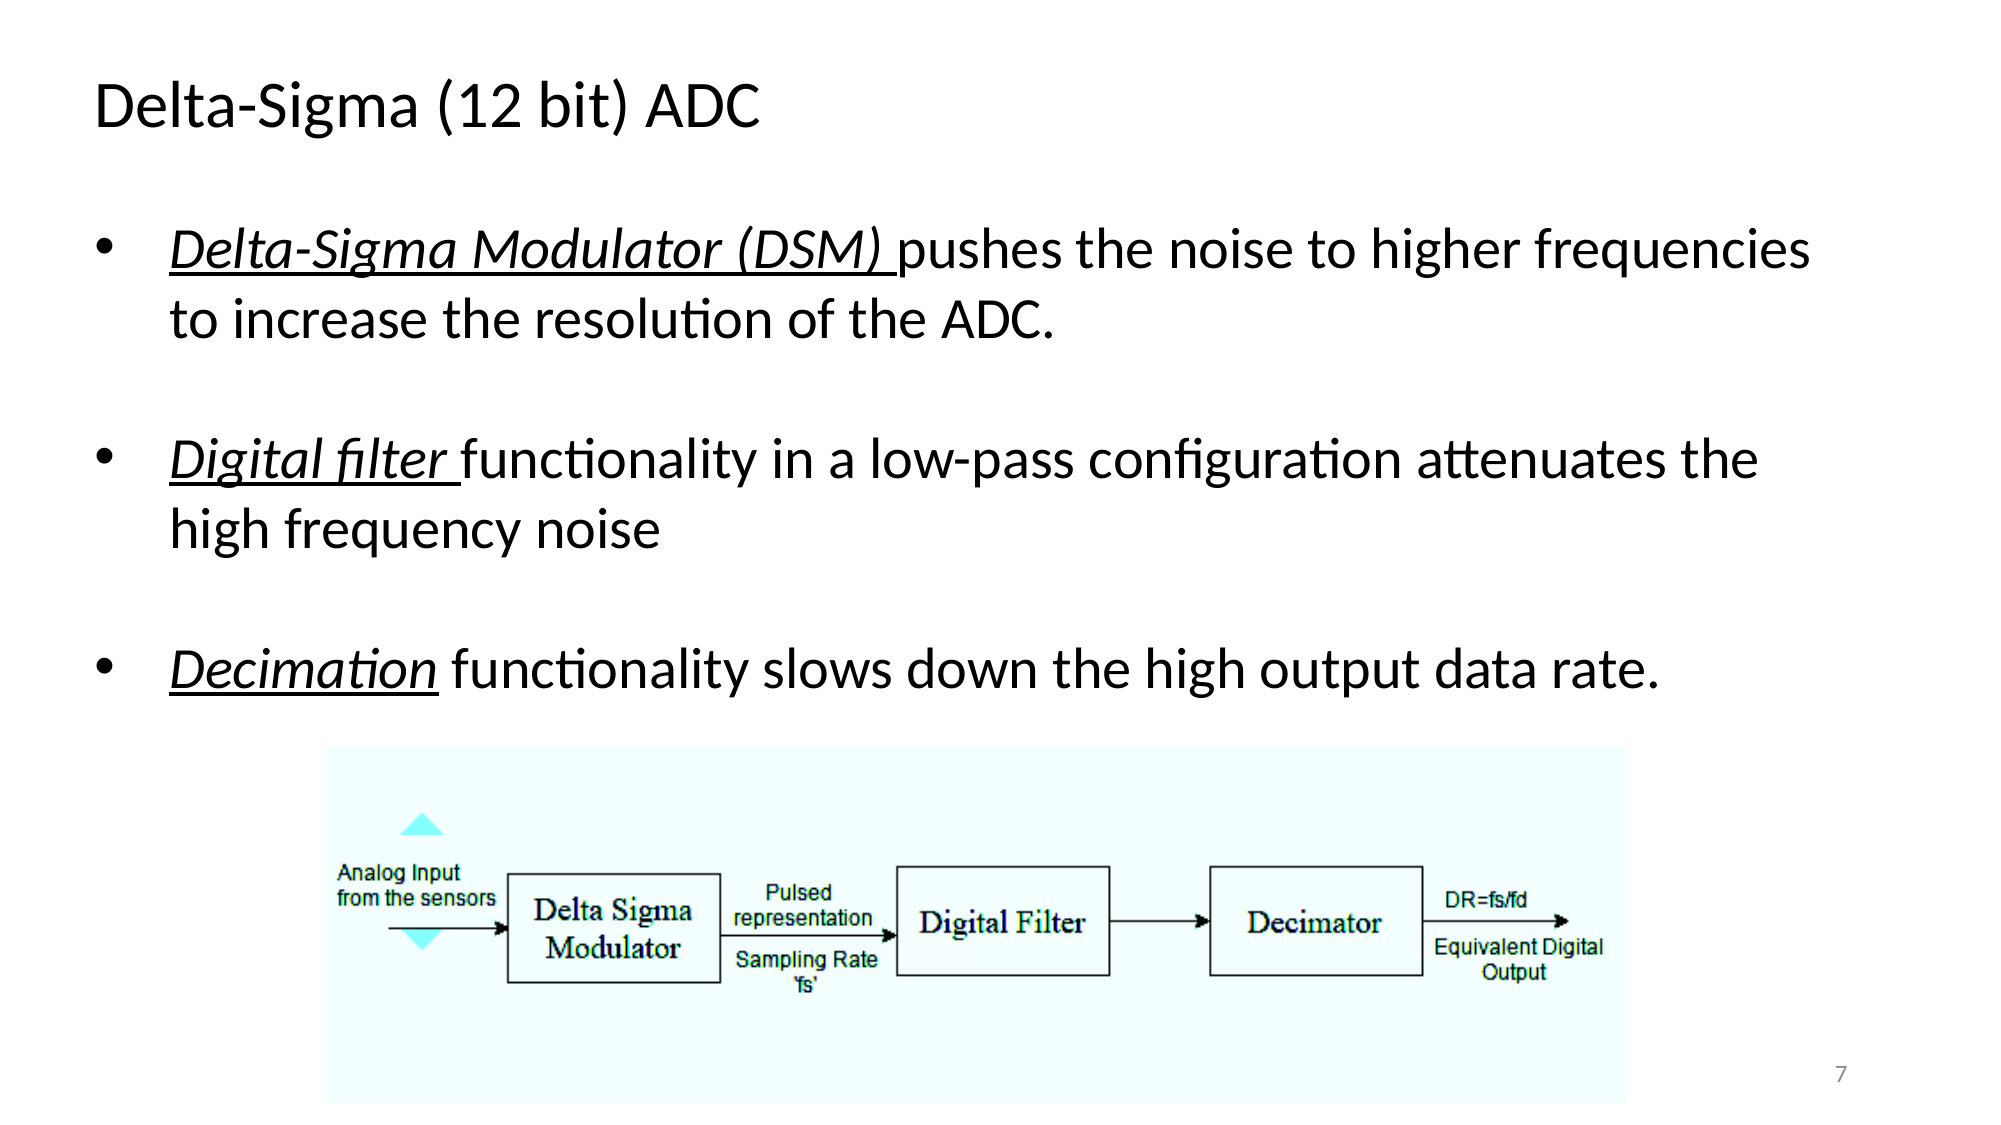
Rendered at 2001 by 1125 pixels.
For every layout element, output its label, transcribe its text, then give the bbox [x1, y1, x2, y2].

text_box Delta-Sigma (12 bit) ADC Delta-Sigma Modulator (DSM) pushes the noise to higher frequencies to increase the resolution of the ADC. Digital filter functionality in a low-pass configuration attenuates the high frequency noise Decimation functionality slows down the high output data rate. [79, 53, 1845, 918]
slide_number 7 [1627, 1042, 1863, 1103]
picture [327, 747, 1627, 1103]
